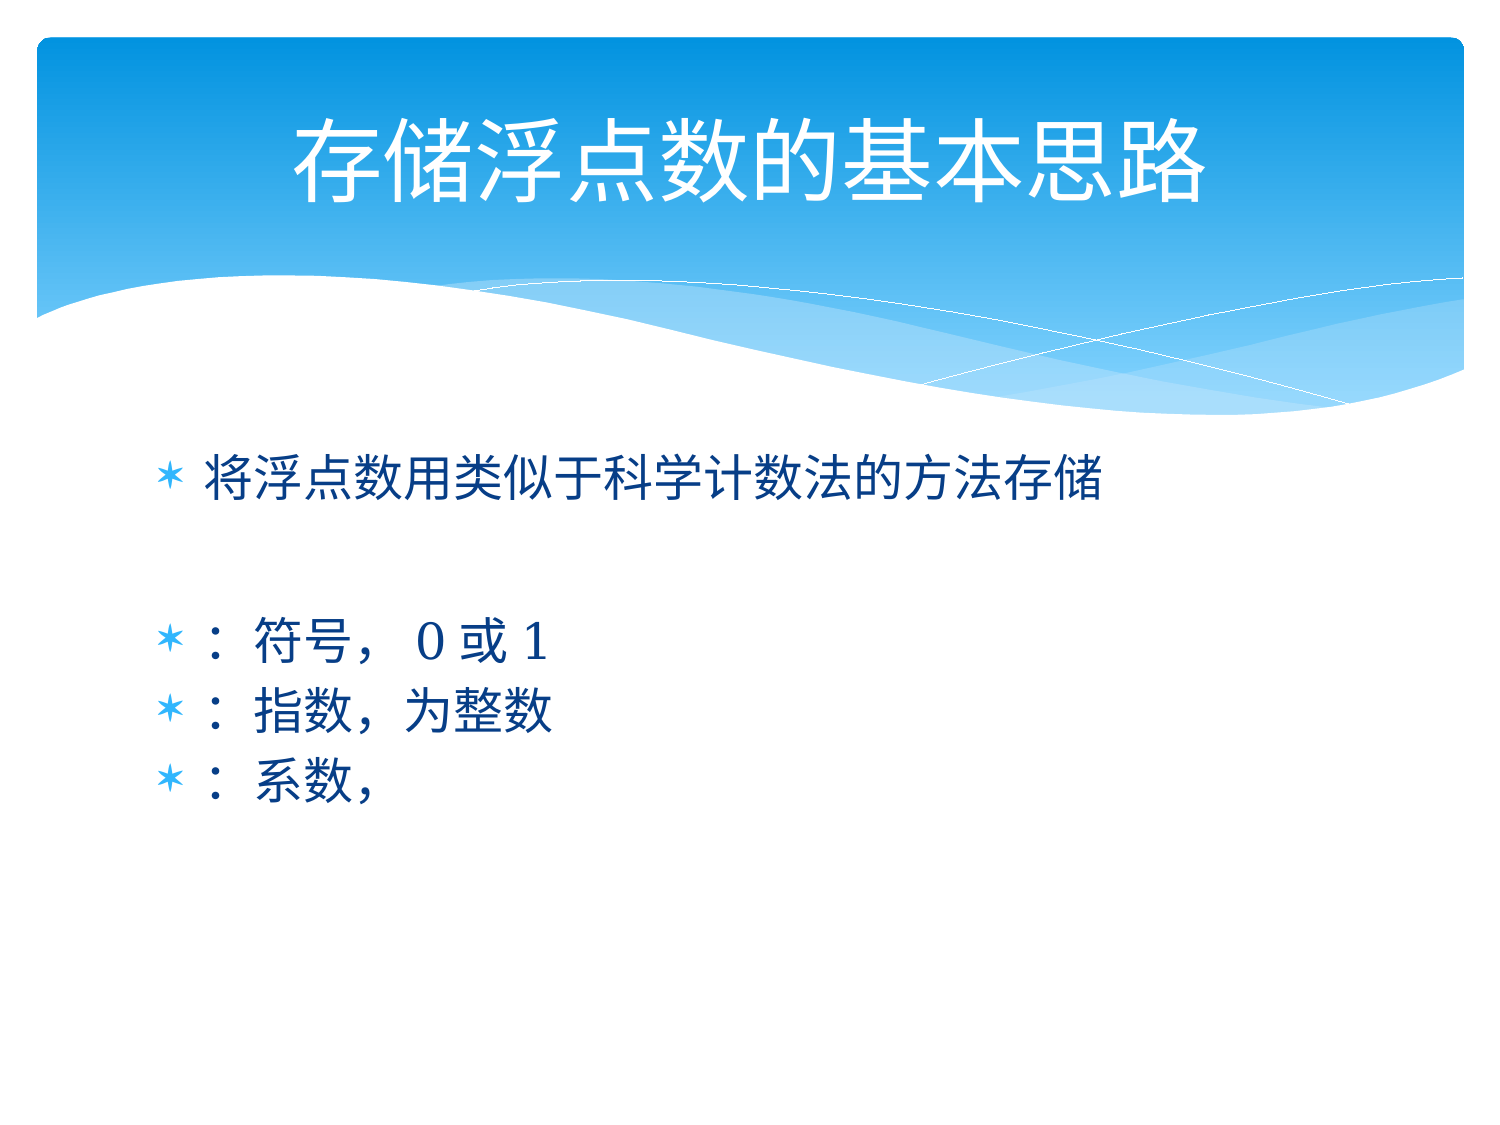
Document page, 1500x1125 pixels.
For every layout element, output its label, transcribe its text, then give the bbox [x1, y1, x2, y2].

title 存储浮点数的基本思路 [75, 55, 1425, 261]
